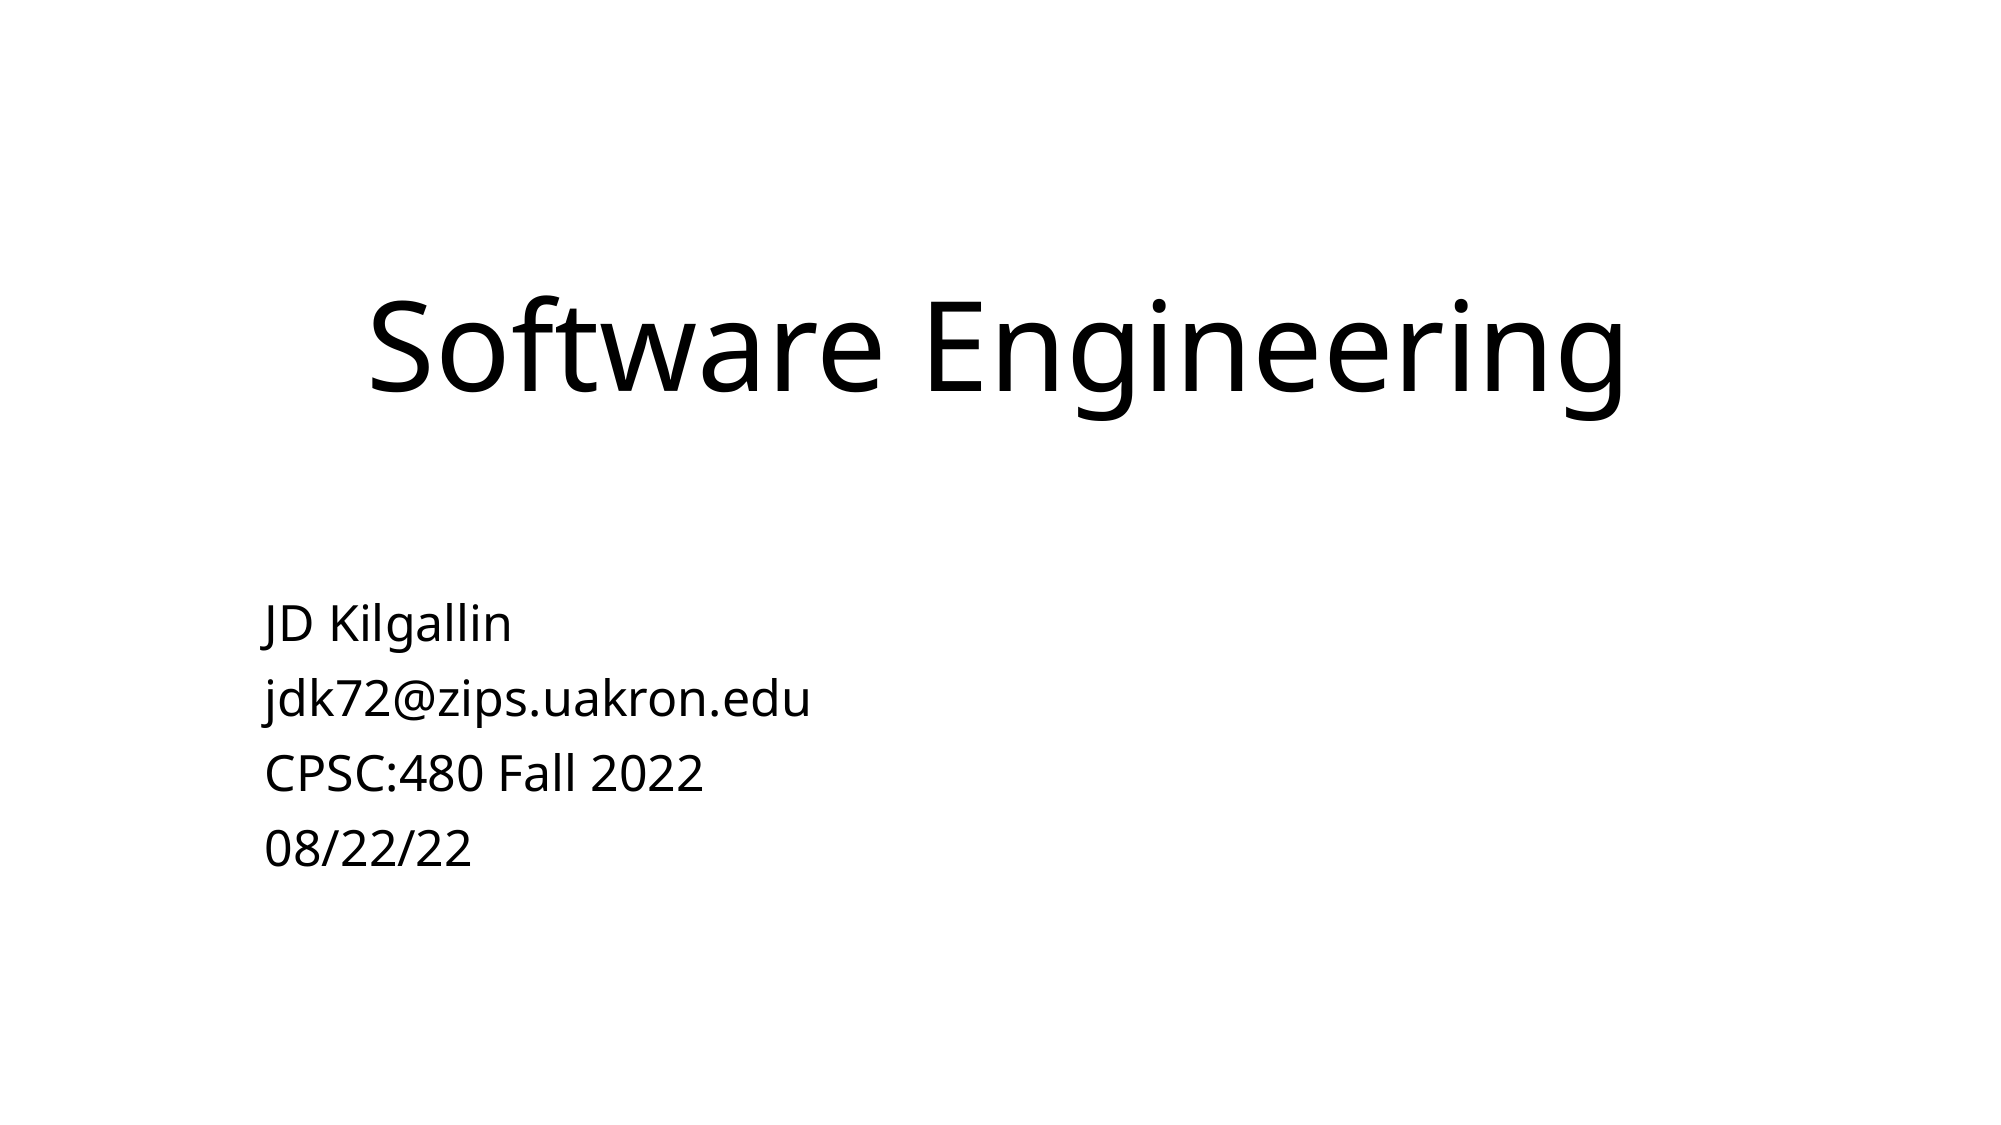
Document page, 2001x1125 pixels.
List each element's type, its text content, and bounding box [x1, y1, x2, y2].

title Software Engineering [249, 184, 1750, 576]
subtitle JD Kilgallin jdk72@zips.uakron.edu CPSC:480 Fall 2022 08/22/22 [249, 590, 1750, 1021]
